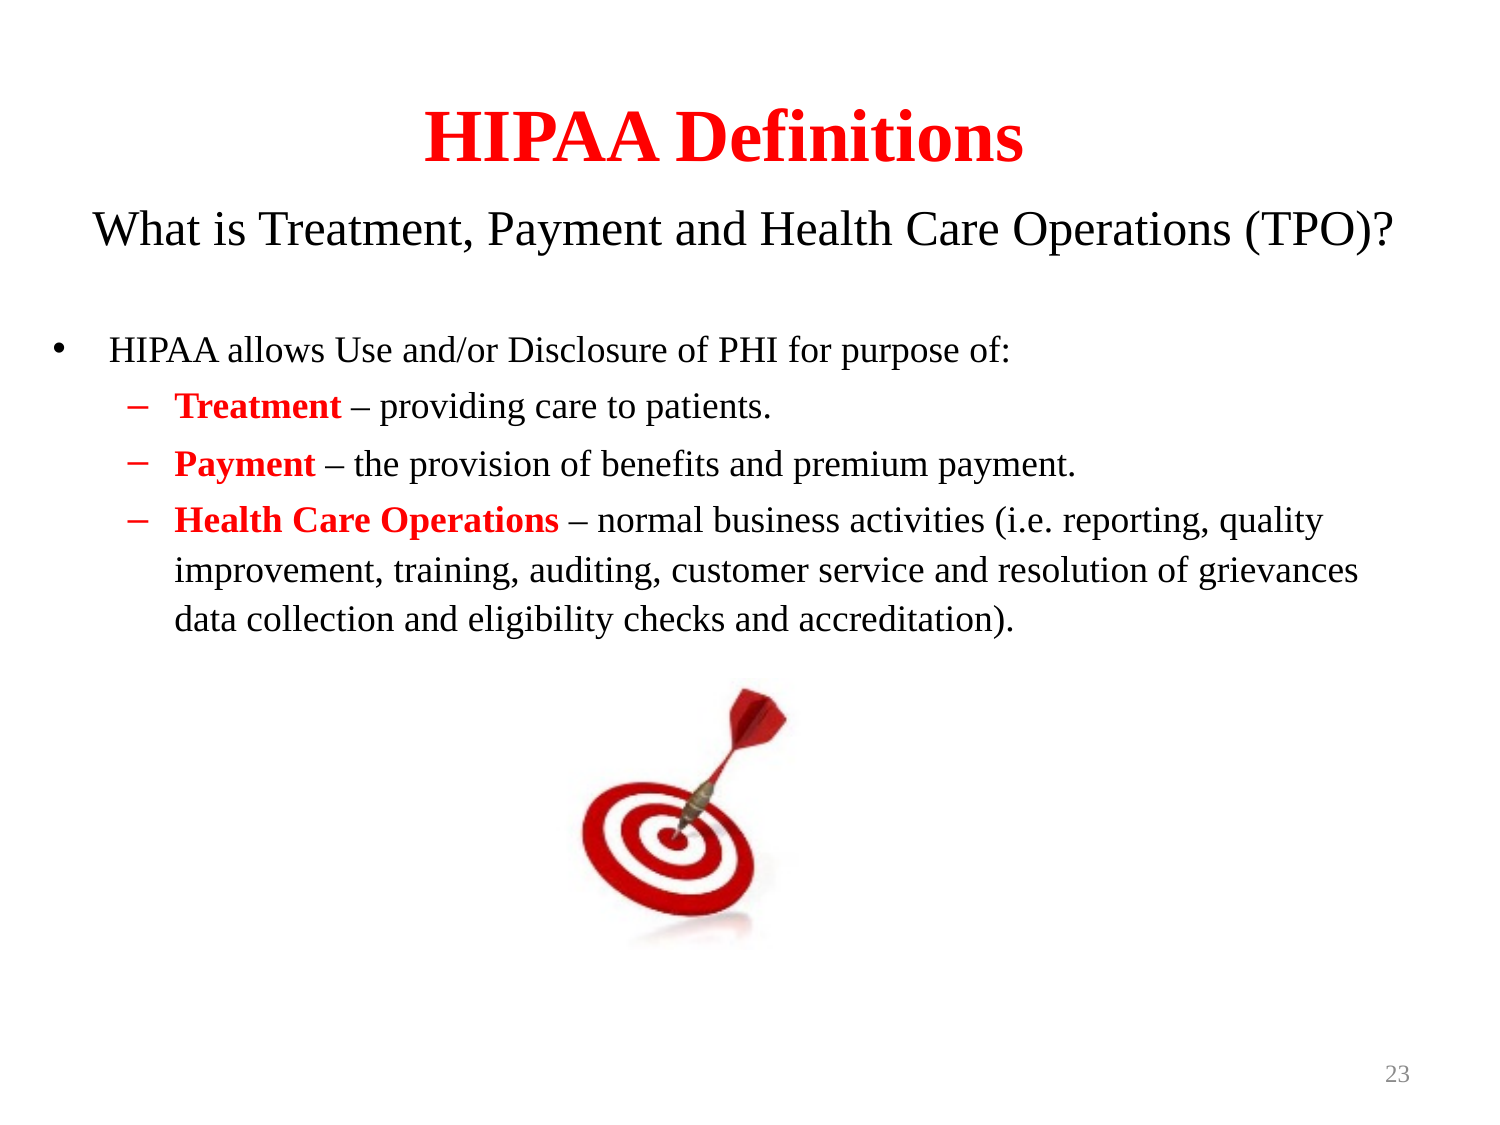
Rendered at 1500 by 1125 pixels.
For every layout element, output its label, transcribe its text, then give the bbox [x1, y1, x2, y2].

picture [537, 677, 825, 951]
text_box HIPAA Definitions [312, 75, 1138, 188]
list HIPAA allows Use and/or Disclosure of PHI for purpose of: Treatment – providing care to patients. Payment – the provision of benefits and premium payment. Health Care Operations – normal business activities (i.e. reporting, quality improvement, training, auditing, customer service and resolution of grievances data collection and eligibility checks and accreditation). [37, 312, 1438, 663]
title What is Treatment, Payment and Health Care Operations (TPO)? [75, 187, 1413, 263]
slide_number 23 [1074, 1042, 1425, 1103]
